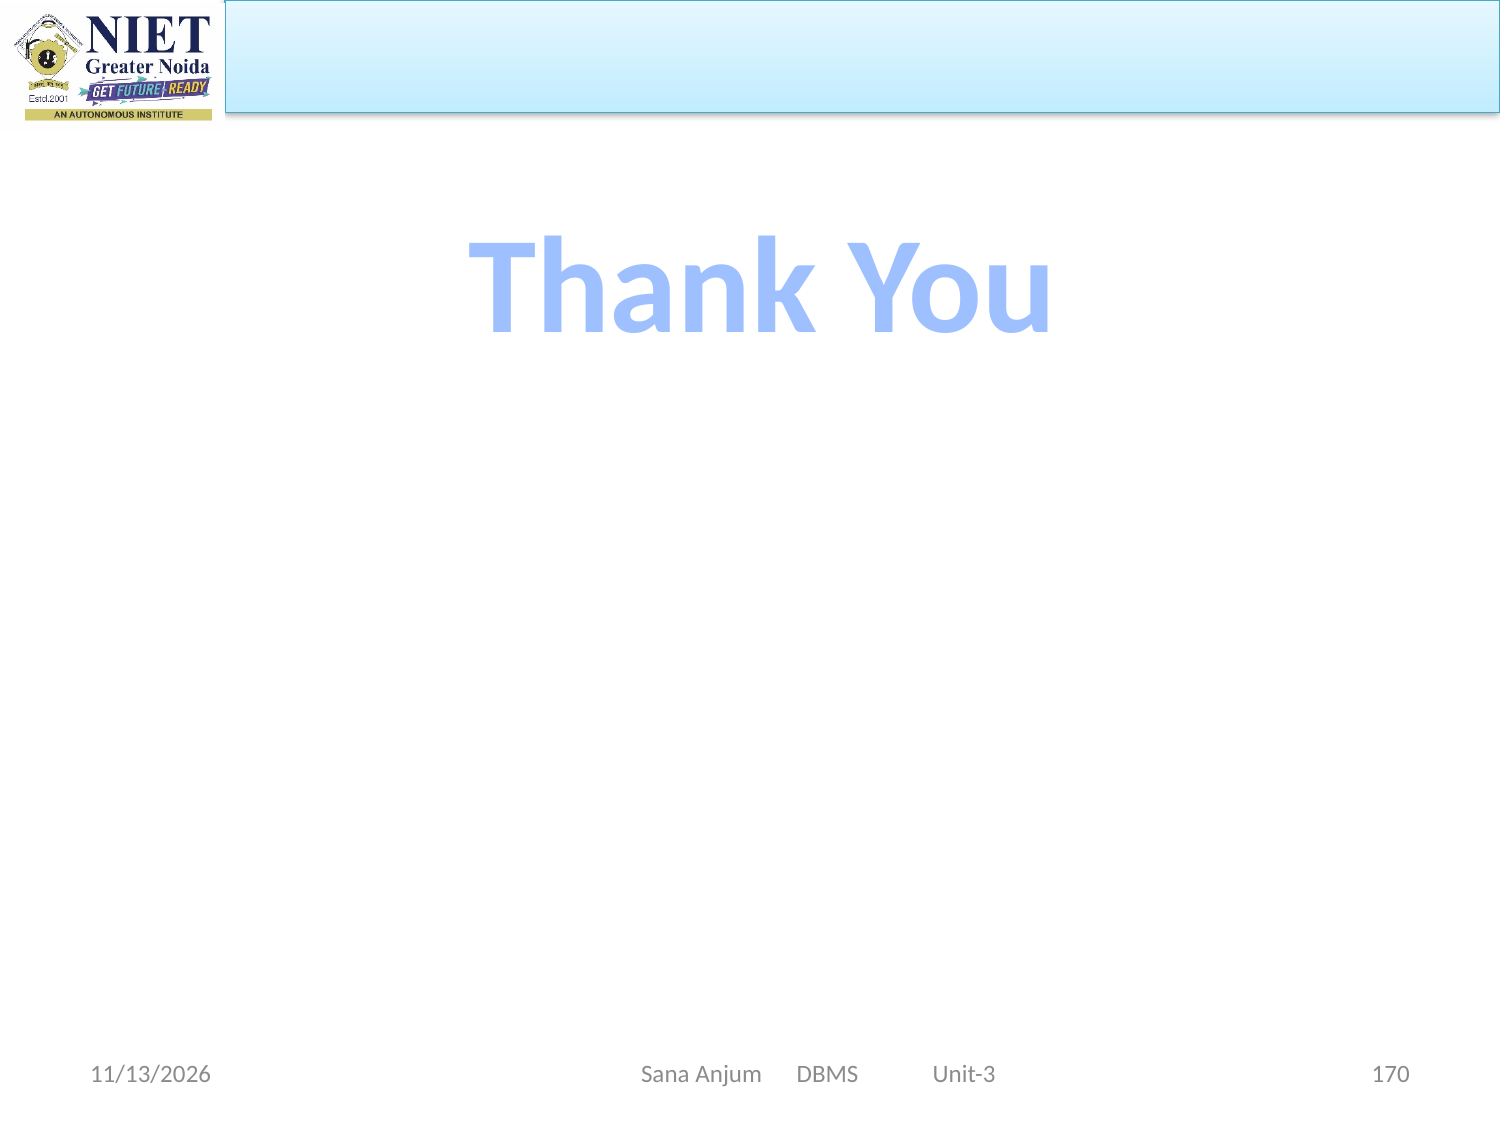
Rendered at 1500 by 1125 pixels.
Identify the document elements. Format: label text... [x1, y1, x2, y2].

text_box [238, 0, 1500, 113]
footer Sana Anjum DBMS Unit-3 [362, 1042, 1074, 1103]
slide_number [75, 1042, 362, 1103]
picture [0, 0, 238, 135]
list Thank You [87, 187, 1438, 841]
slide_number 170 [1074, 1042, 1425, 1103]
